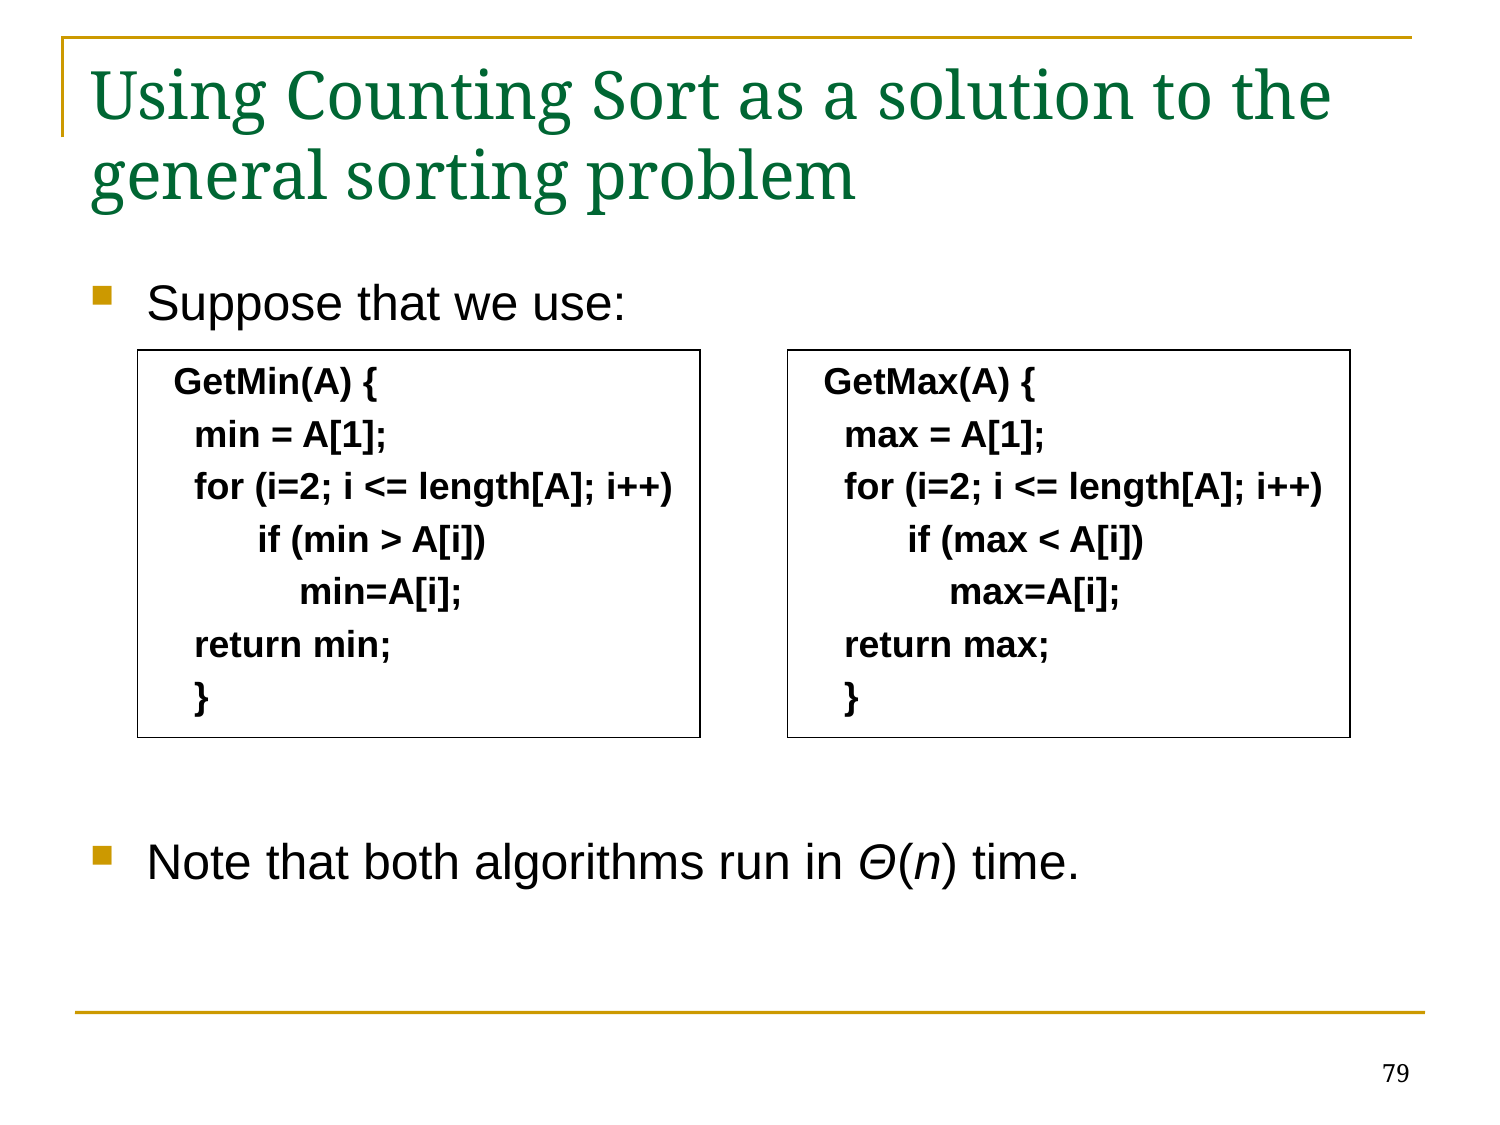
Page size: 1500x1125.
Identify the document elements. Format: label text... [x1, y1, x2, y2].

slide_number 79 [1074, 1023, 1426, 1100]
text_box GetMax(A) { max = A[1]; for (i=2; i <= length[A]; i++) if (max < A[i]) max=A[i]; return max; } [787, 349, 1350, 738]
list Suppose that we use: Note that both algorithms run in Θ(n) time. [75, 262, 1425, 1006]
title Using Counting Sort as a solution to the general sorting problem [75, 45, 1425, 233]
text_box GetMin(A) { min = A[1]; for (i=2; i <= length[A]; i++) if (min > A[i]) min=A[i]; return min; } [137, 349, 700, 738]
